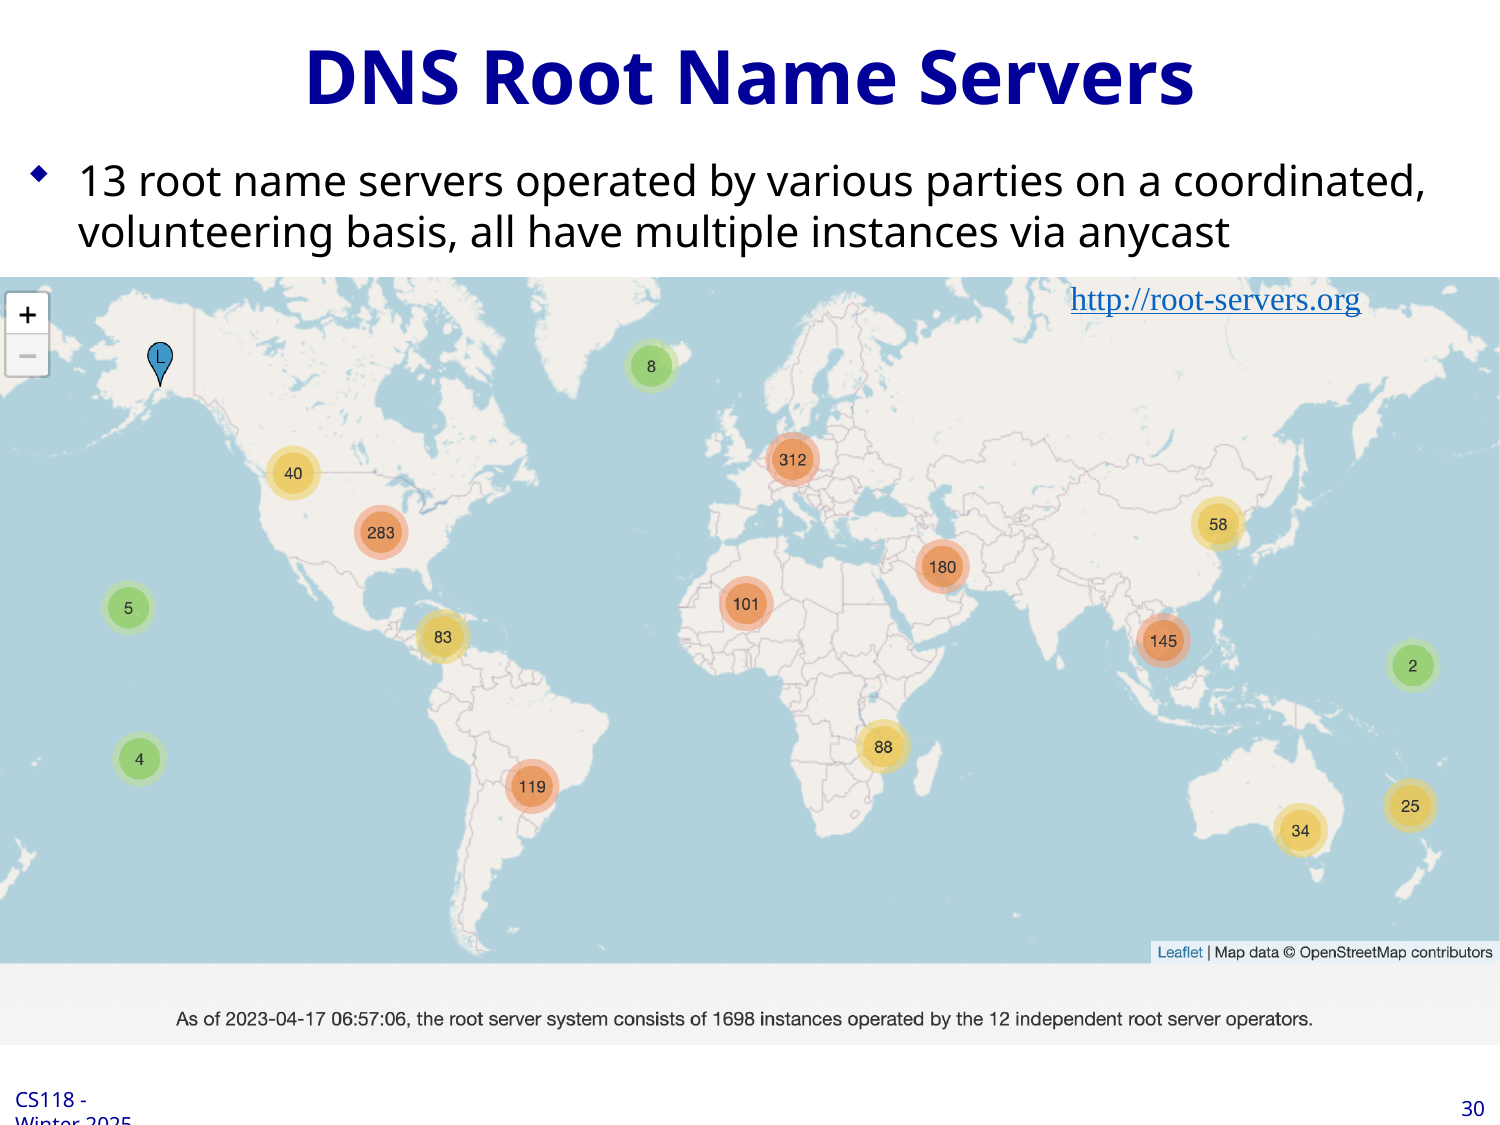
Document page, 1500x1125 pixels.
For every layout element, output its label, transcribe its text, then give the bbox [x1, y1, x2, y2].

list 13 root name servers operated by various parties on a coordinated, volunteering basis, all have multiple instances via anycast [26, 153, 1490, 276]
title DNS Root Name Servers [0, 0, 1500, 151]
slide_number 30 [1424, 1094, 1500, 1125]
picture [0, 277, 1500, 1045]
text_box http://root-servers.org [1055, 269, 1377, 276]
footer CS118 - Winter 2025 [0, 1099, 169, 1125]
